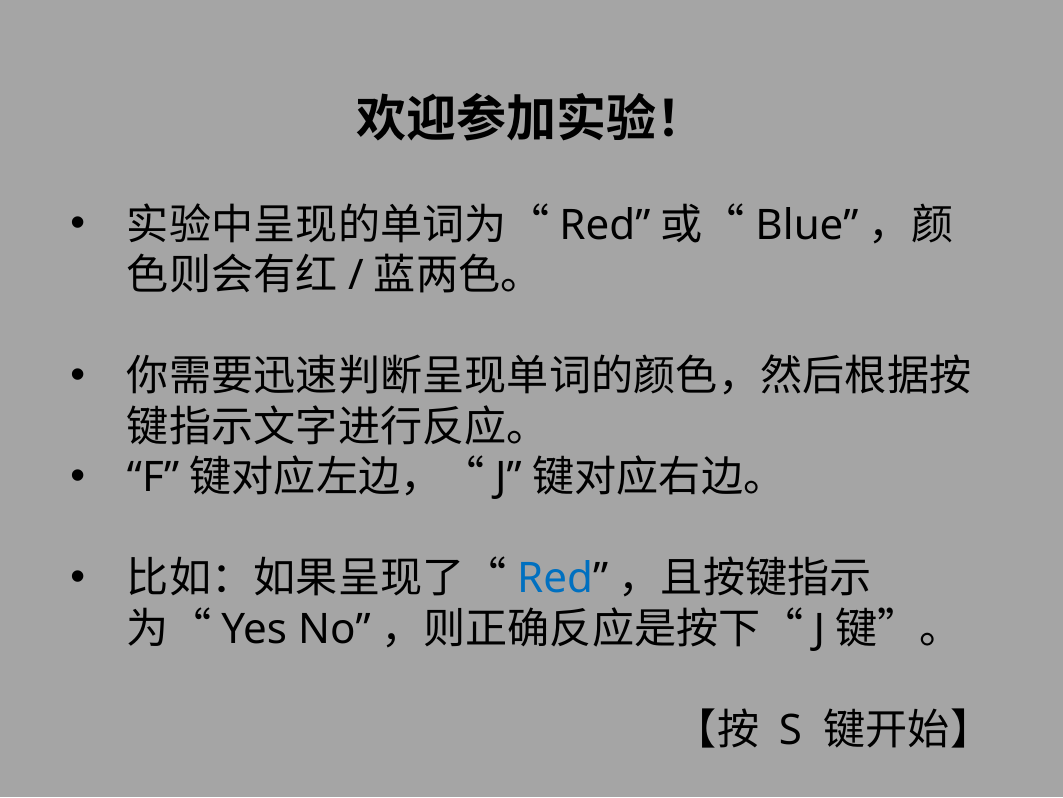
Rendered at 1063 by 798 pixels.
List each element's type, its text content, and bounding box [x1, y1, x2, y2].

text_box 欢迎参加实验！ 实验中呈现的单词为“Red”或“Blue”，颜色则会有红/蓝两色。 你需要迅速判断呈现单词的颜色，然后根据按键指示文字进行反应。 “F”键对应左边，“J”键对应右边。 比如：如果呈现了“Red”，且按键指示为“Yes No”，则正确反应是按下“J键”。 【按 S 键开始】 [55, 79, 1007, 761]
